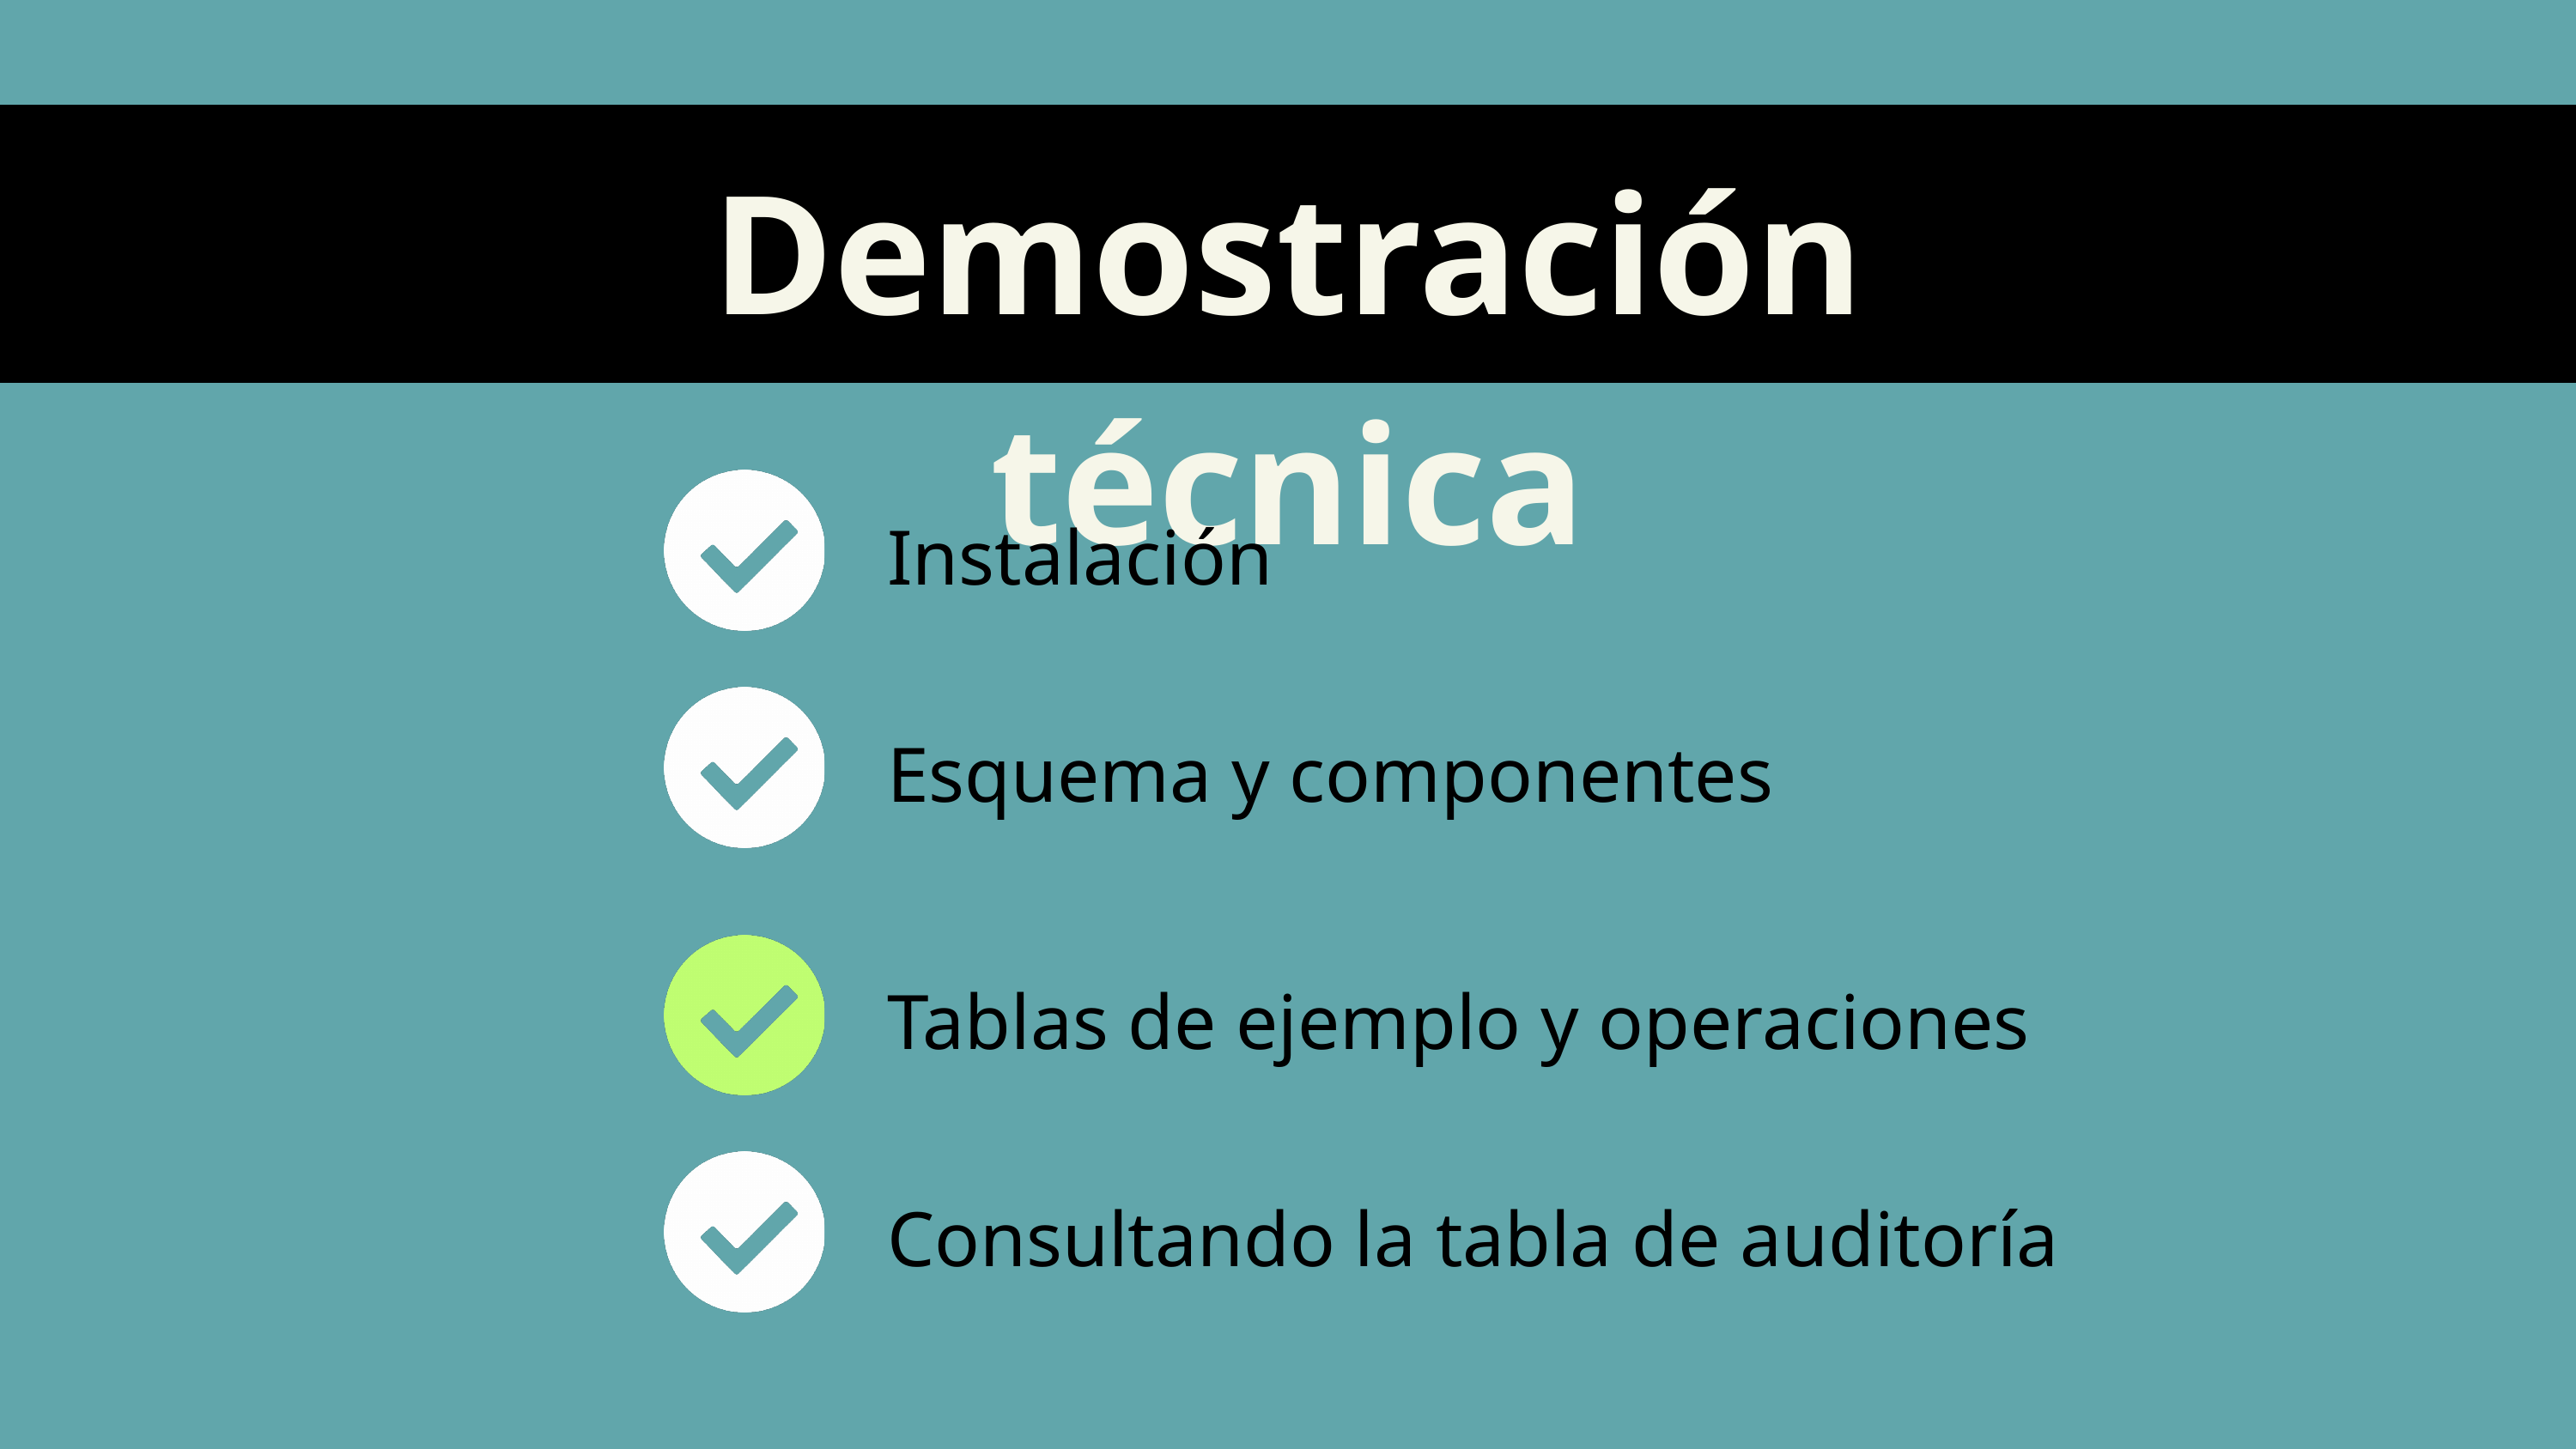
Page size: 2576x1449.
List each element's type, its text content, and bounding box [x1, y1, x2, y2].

text_box Tablas de ejemplo y operaciones [887, 959, 2097, 1065]
text_box Esquema y componentes [887, 712, 2097, 817]
text_box [664, 1151, 825, 1313]
text_box [664, 578, 825, 631]
text_box Instalación [887, 494, 2097, 600]
text_box Demostración técnica [664, 392, 1912, 578]
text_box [0, 104, 2576, 384]
text_box [664, 935, 825, 1096]
text_box Consultando la tabla de auditoría [887, 1176, 2097, 1282]
text_box [664, 687, 825, 848]
